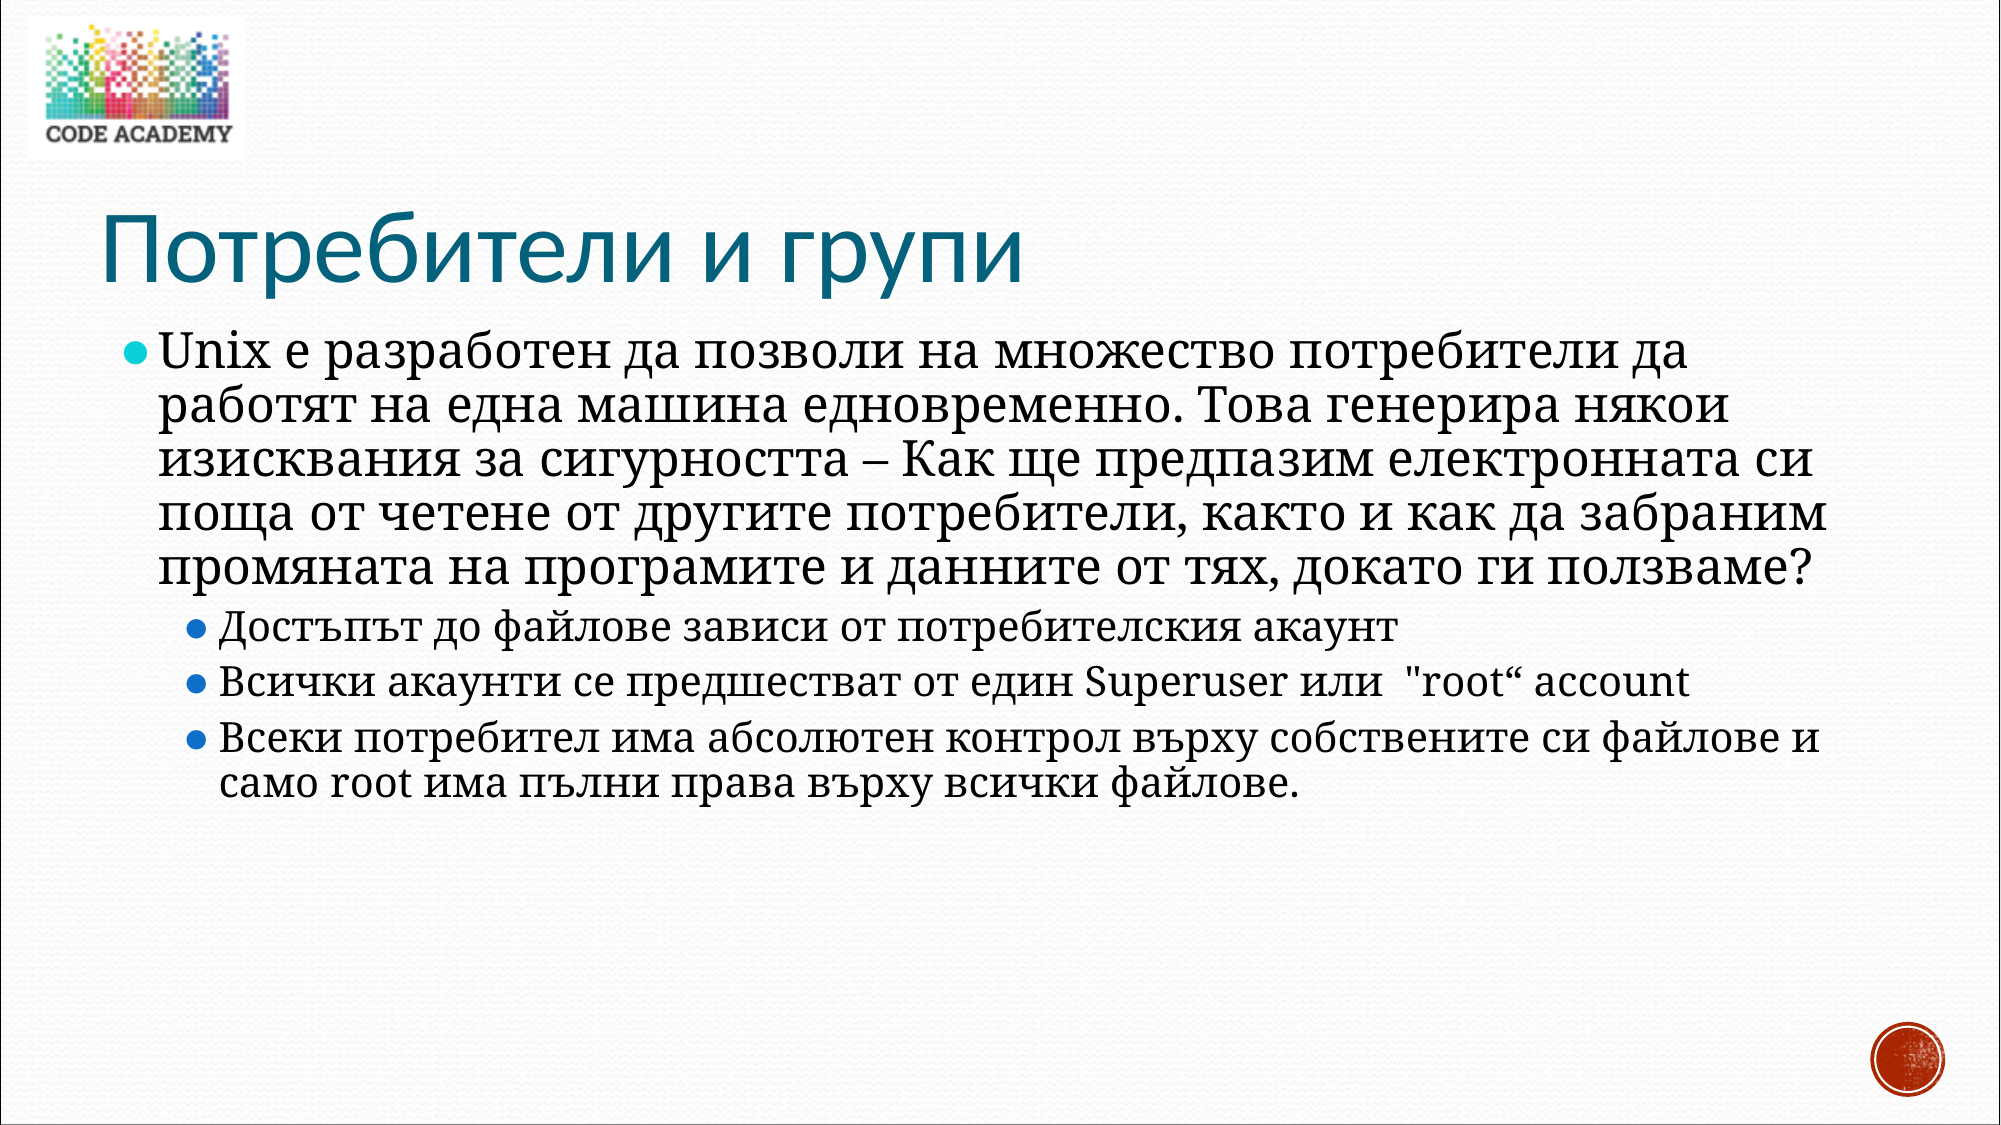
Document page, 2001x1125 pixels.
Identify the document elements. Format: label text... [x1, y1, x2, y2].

text_box Unix е разработен да позволи на множество потребители да работят на една машина едновременно. Това генерира някои изисквания за сигурността – Как ще предпазим електронната си поща от четене от другите потребители, както и как да забраним промяната на програмите и данните от тях, докато ги ползваме? Достъпът до файлове зависи от потребителския акаунт Всички акаунти се предшестват от един Superuser или "root“ account Всеки потребител има абсолютен контрол върху собствените си файлове и само root има пълни права върху всички файлове. [99, 317, 1900, 1038]
picture [0, 0, 2001, 1125]
text_box Потребители и групи [99, 115, 1900, 304]
